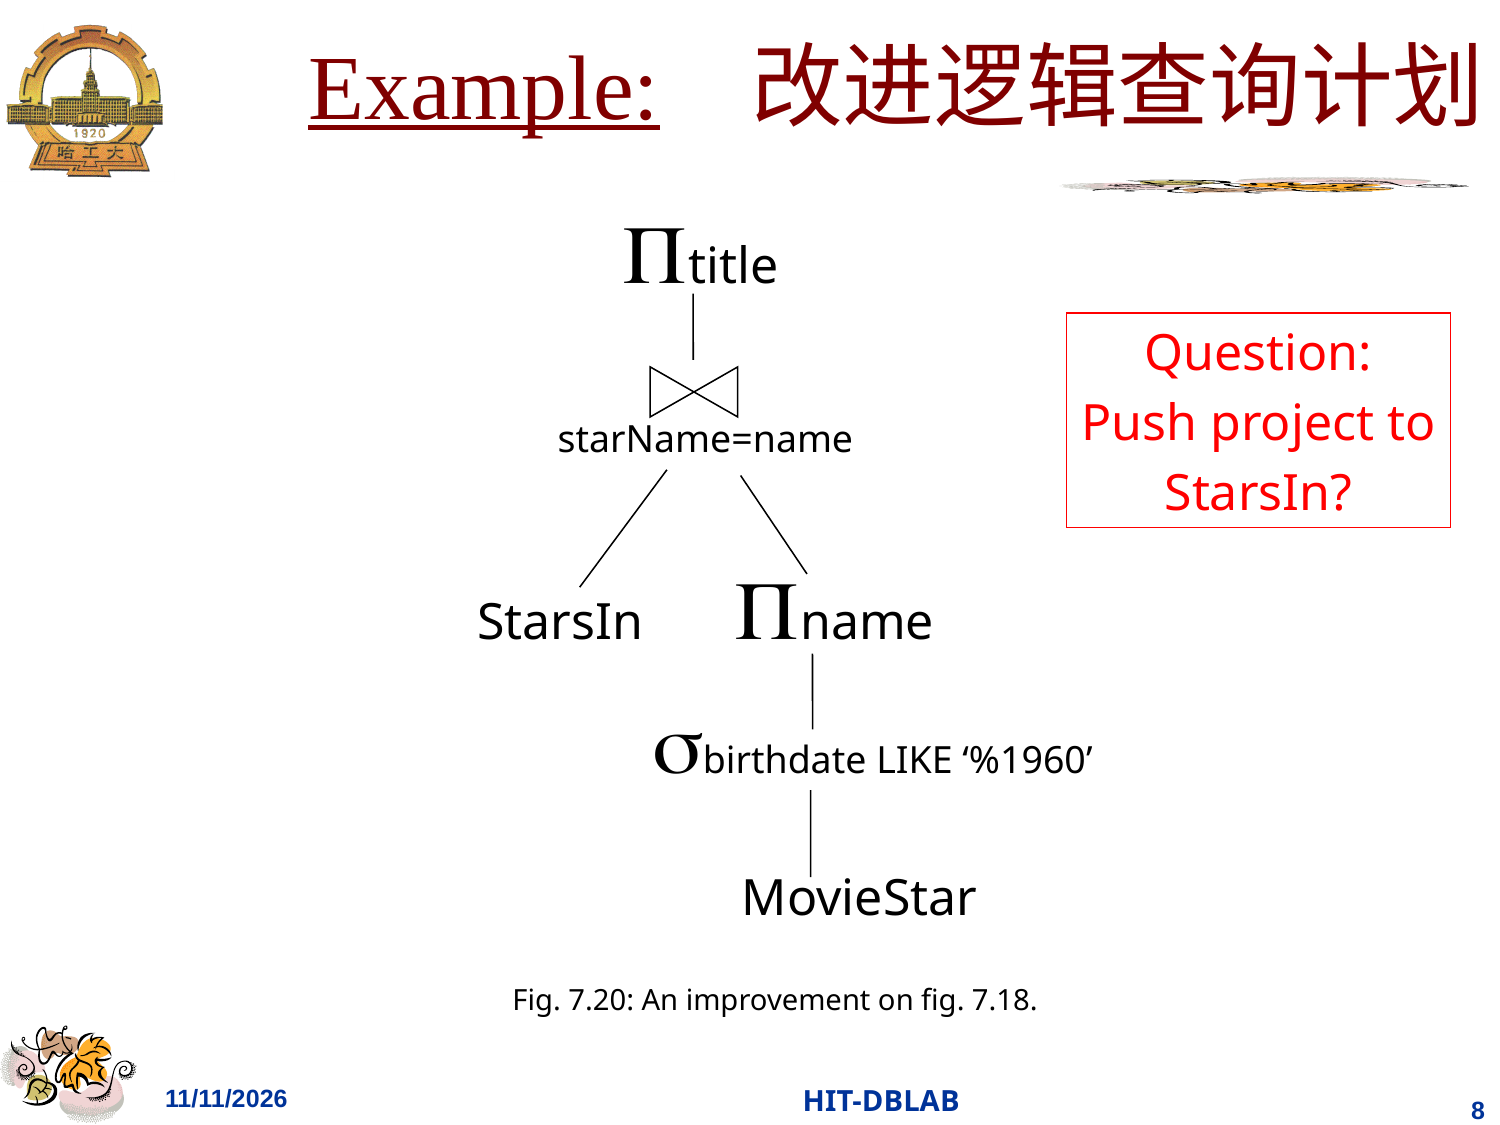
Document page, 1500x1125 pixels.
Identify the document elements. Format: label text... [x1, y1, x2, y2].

text_box MovieStar [714, 858, 993, 934]
title Example: 改进逻辑查询计划 [162, 0, 1500, 171]
text_box Fig. 7.20: An improvement on fig. 7.18. [234, 973, 1316, 1023]
text_box birthdate LIKE ‘%1960’ [637, 683, 1108, 798]
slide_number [149, 1074, 413, 1125]
slide_number 8 [1437, 1087, 1500, 1125]
text_box starName=name [542, 407, 869, 468]
footer HIT-DBLAB [524, 1074, 1238, 1125]
text_box Question: Push project to StarsIn? [1066, 312, 1451, 528]
text_box StarsIn name [462, 549, 1118, 664]
text_box title [608, 192, 794, 308]
text_box [650, 366, 738, 417]
picture [0, 24, 175, 182]
